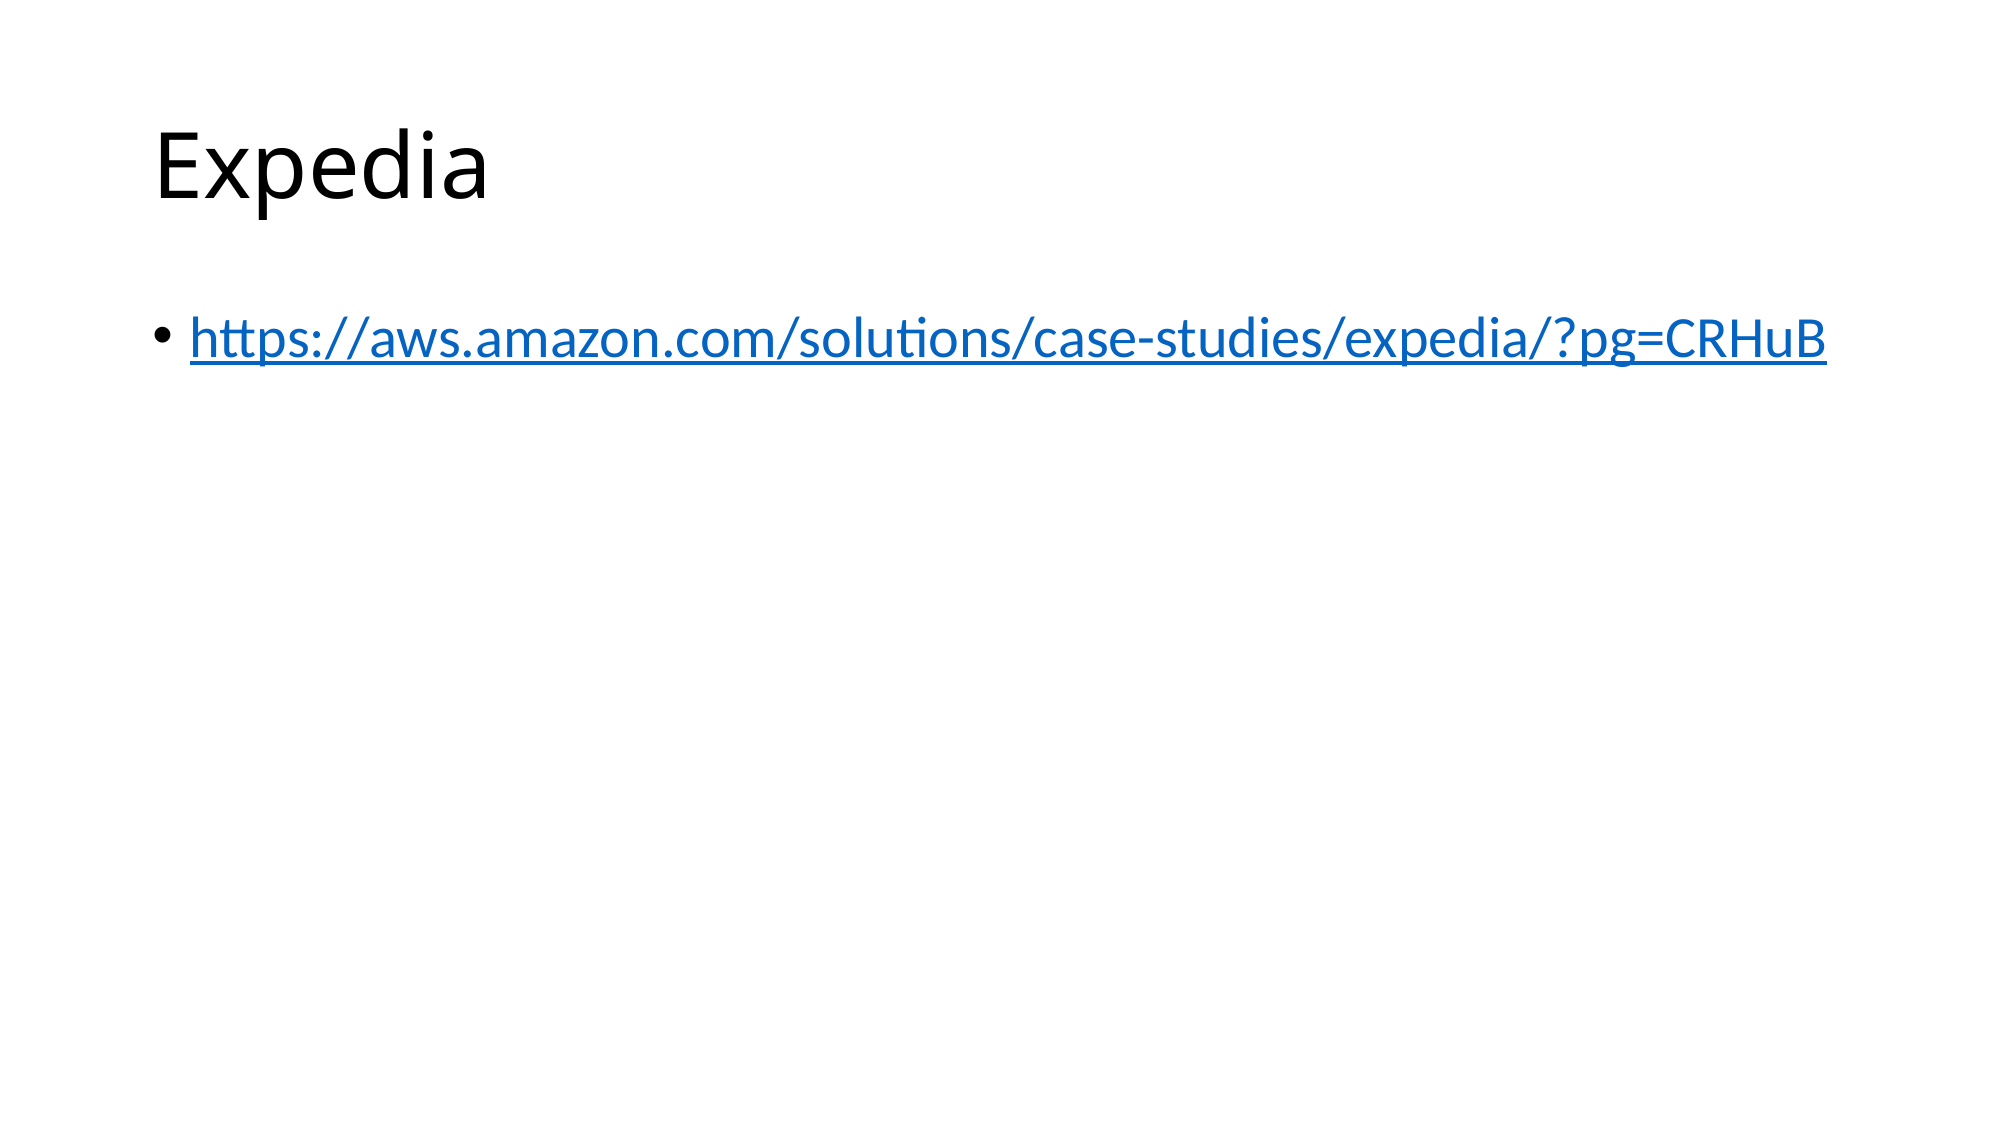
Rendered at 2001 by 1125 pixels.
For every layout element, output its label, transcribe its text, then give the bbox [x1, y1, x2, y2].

list https://aws.amazon.com/solutions/case-studies/expedia/?pg=CRHuB [137, 299, 1863, 1014]
title Expedia [137, 59, 1863, 278]
